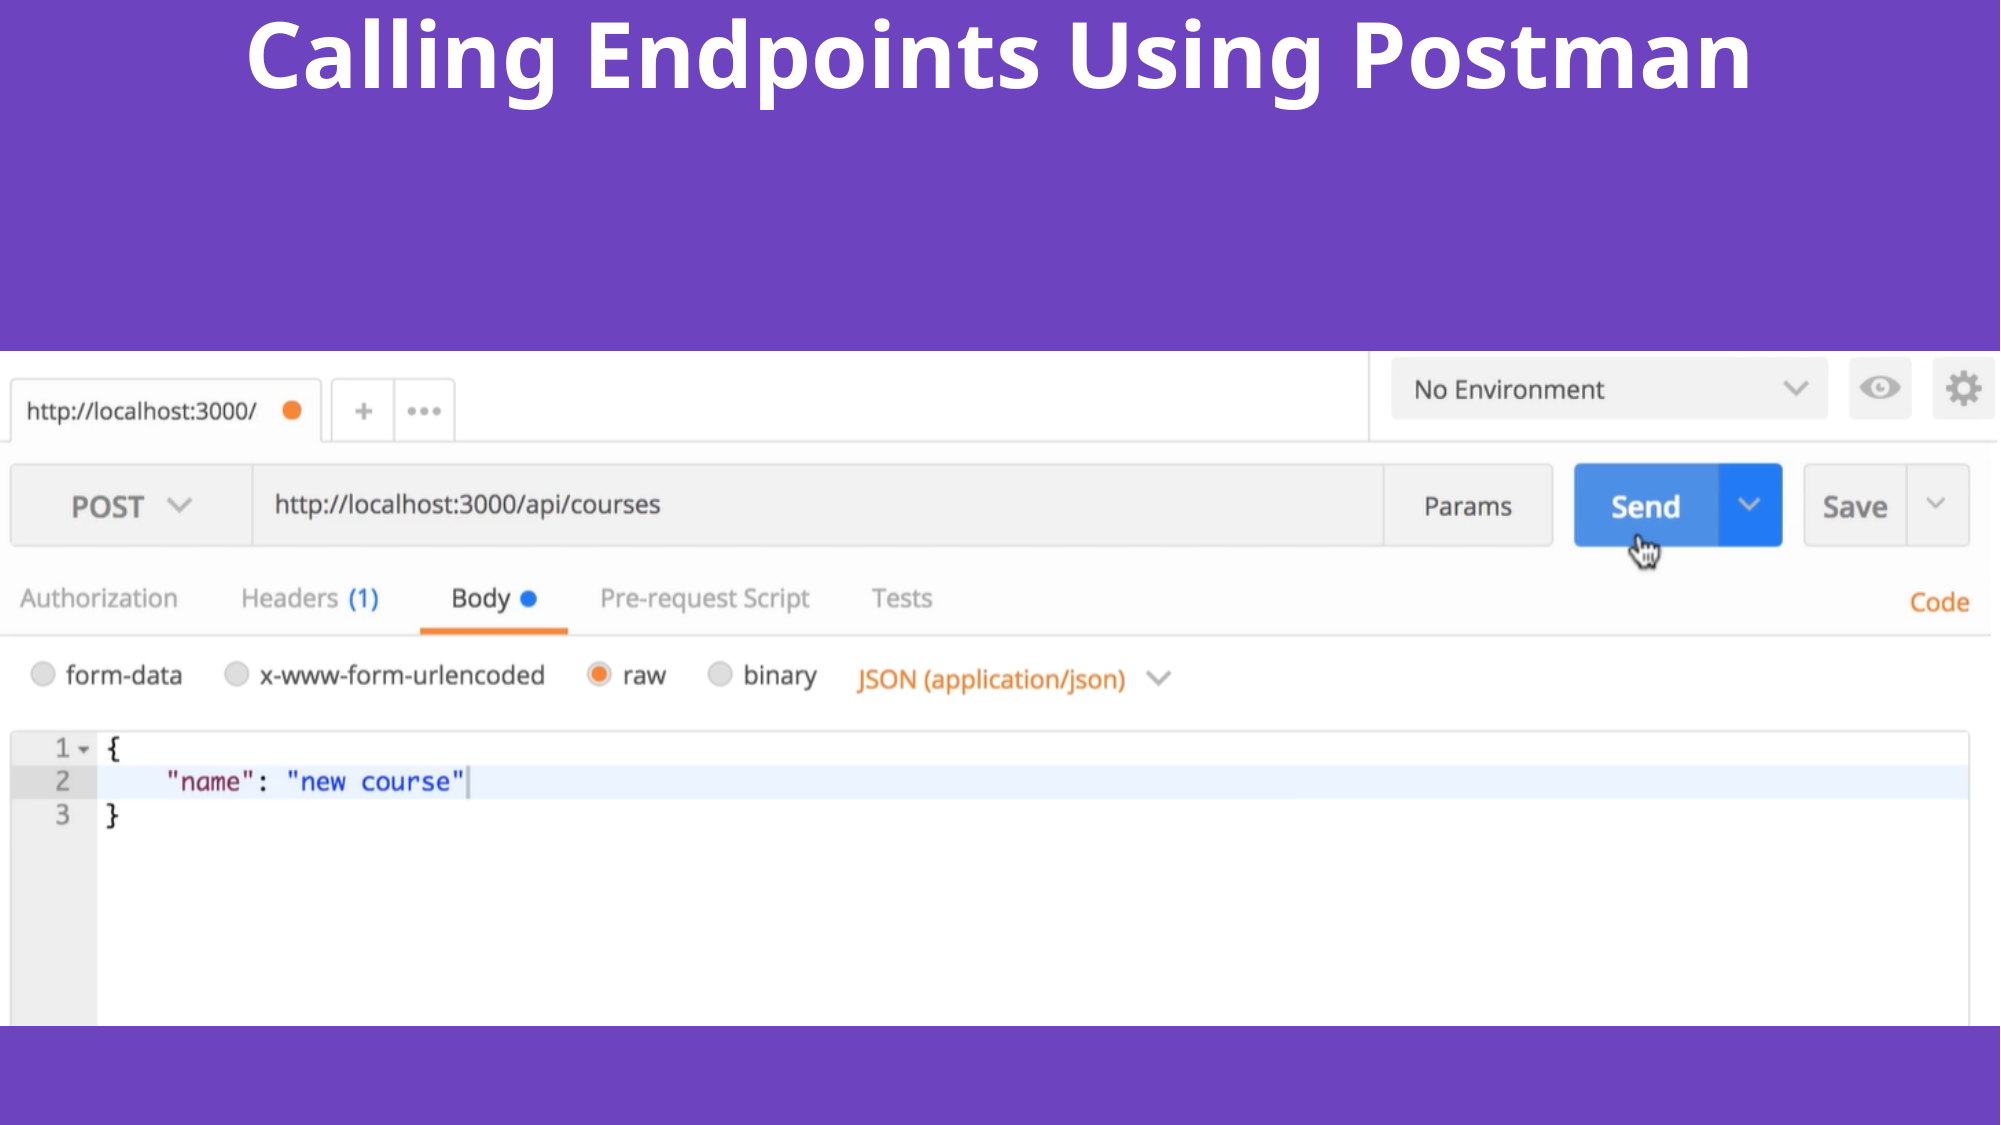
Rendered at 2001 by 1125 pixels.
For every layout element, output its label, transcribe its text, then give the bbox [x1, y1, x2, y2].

picture [0, 351, 2000, 1026]
title Calling Endpoints Using Postman [137, 0, 1863, 119]
